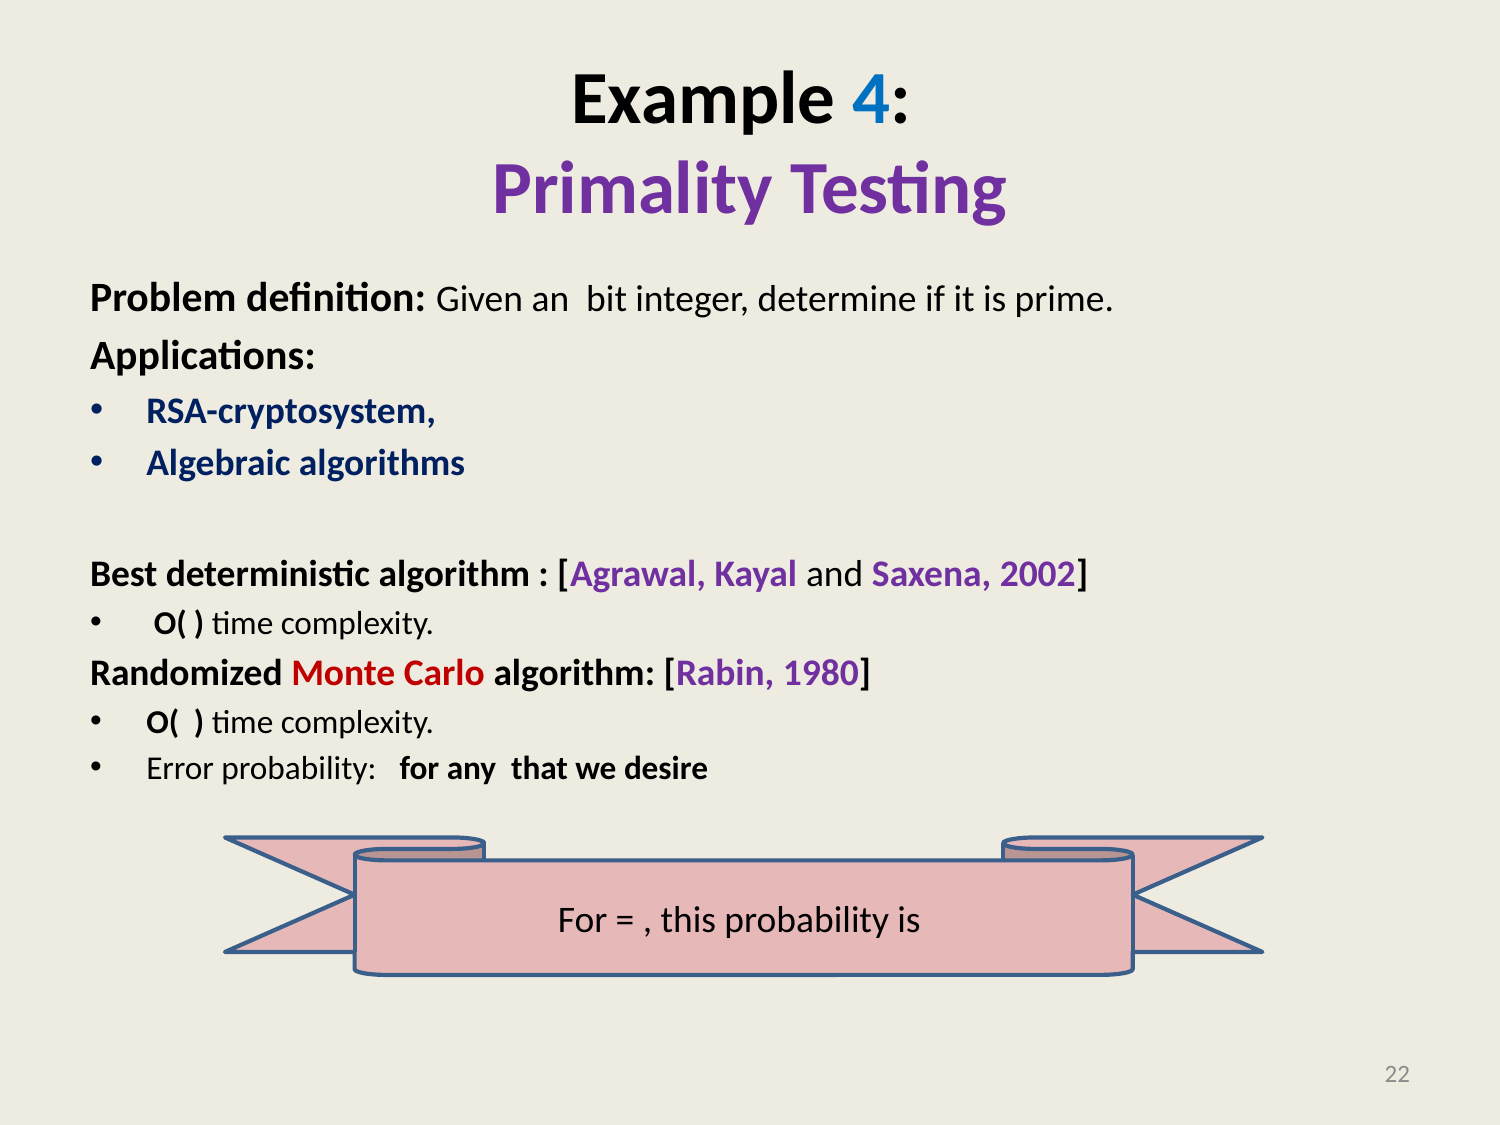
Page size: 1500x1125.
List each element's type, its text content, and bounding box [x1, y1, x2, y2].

slide_number 22 [1074, 1042, 1425, 1103]
title Example 4: Primality Testing [75, 45, 1425, 233]
